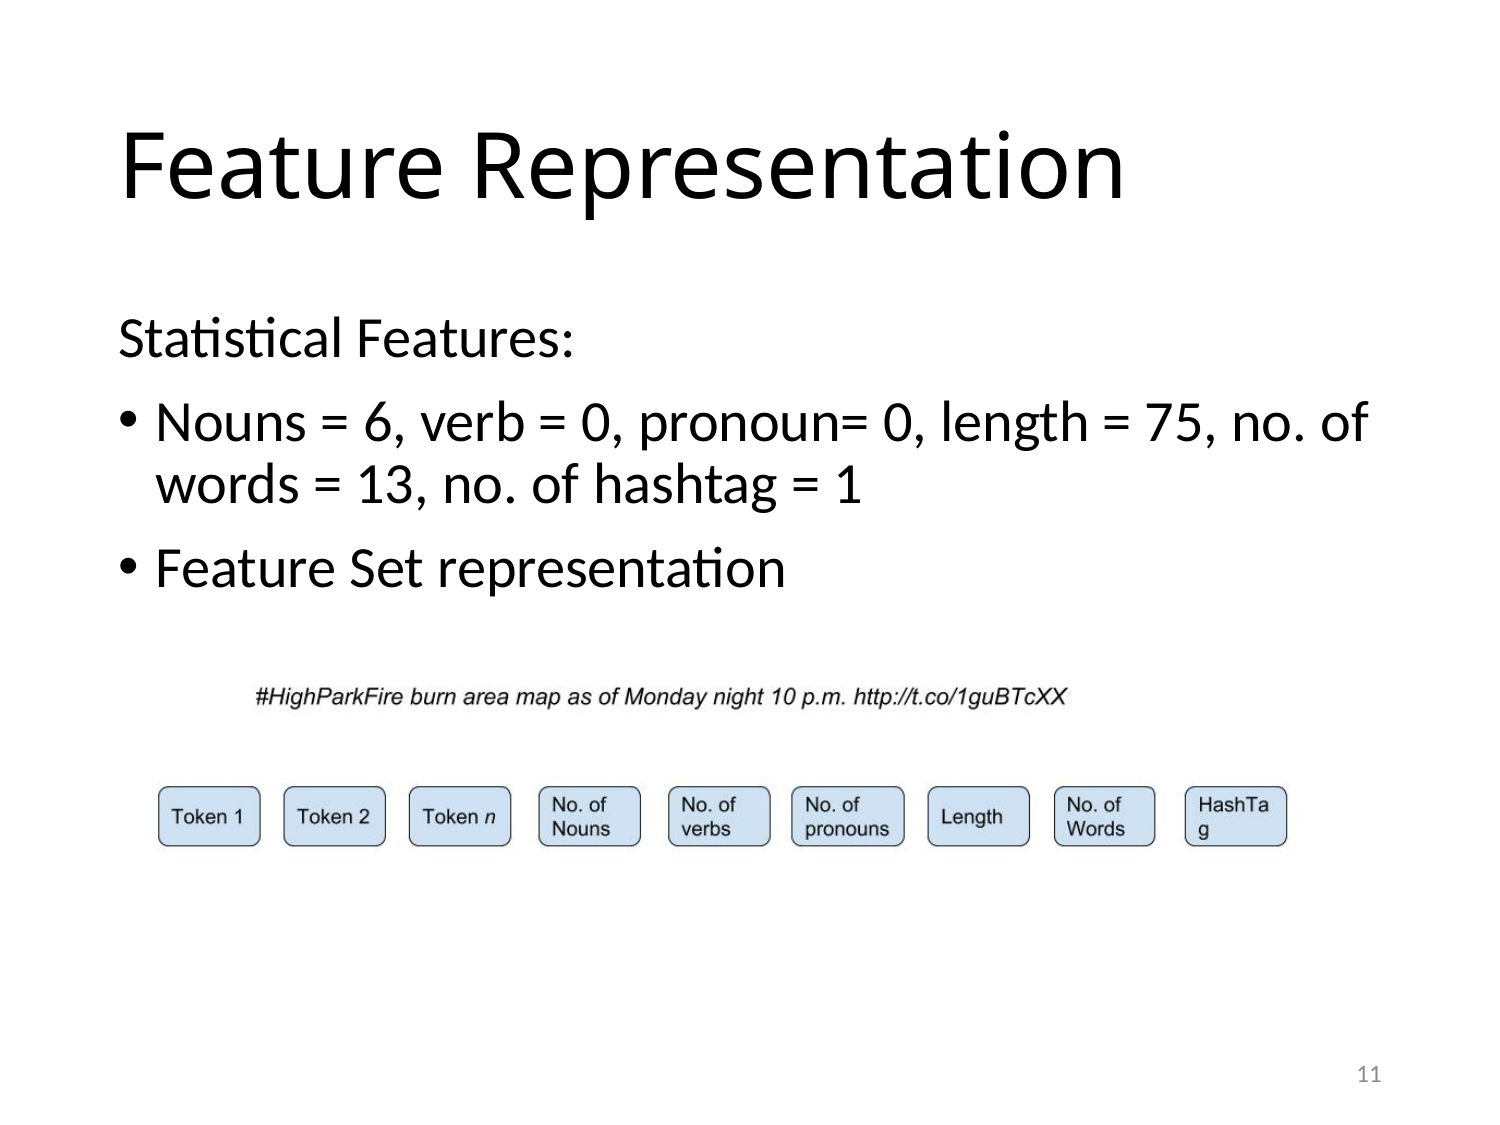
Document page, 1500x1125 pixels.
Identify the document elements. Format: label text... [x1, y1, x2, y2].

list Statistical Features: Nouns = 6, verb = 0, pronoun= 0, length = 75, no. of words = 13, no. of hashtag = 1 Feature Set representation [103, 299, 1397, 1014]
title Feature Representation [103, 59, 1397, 278]
slide_number 11 [1059, 1042, 1397, 1103]
picture [131, 599, 1369, 876]
